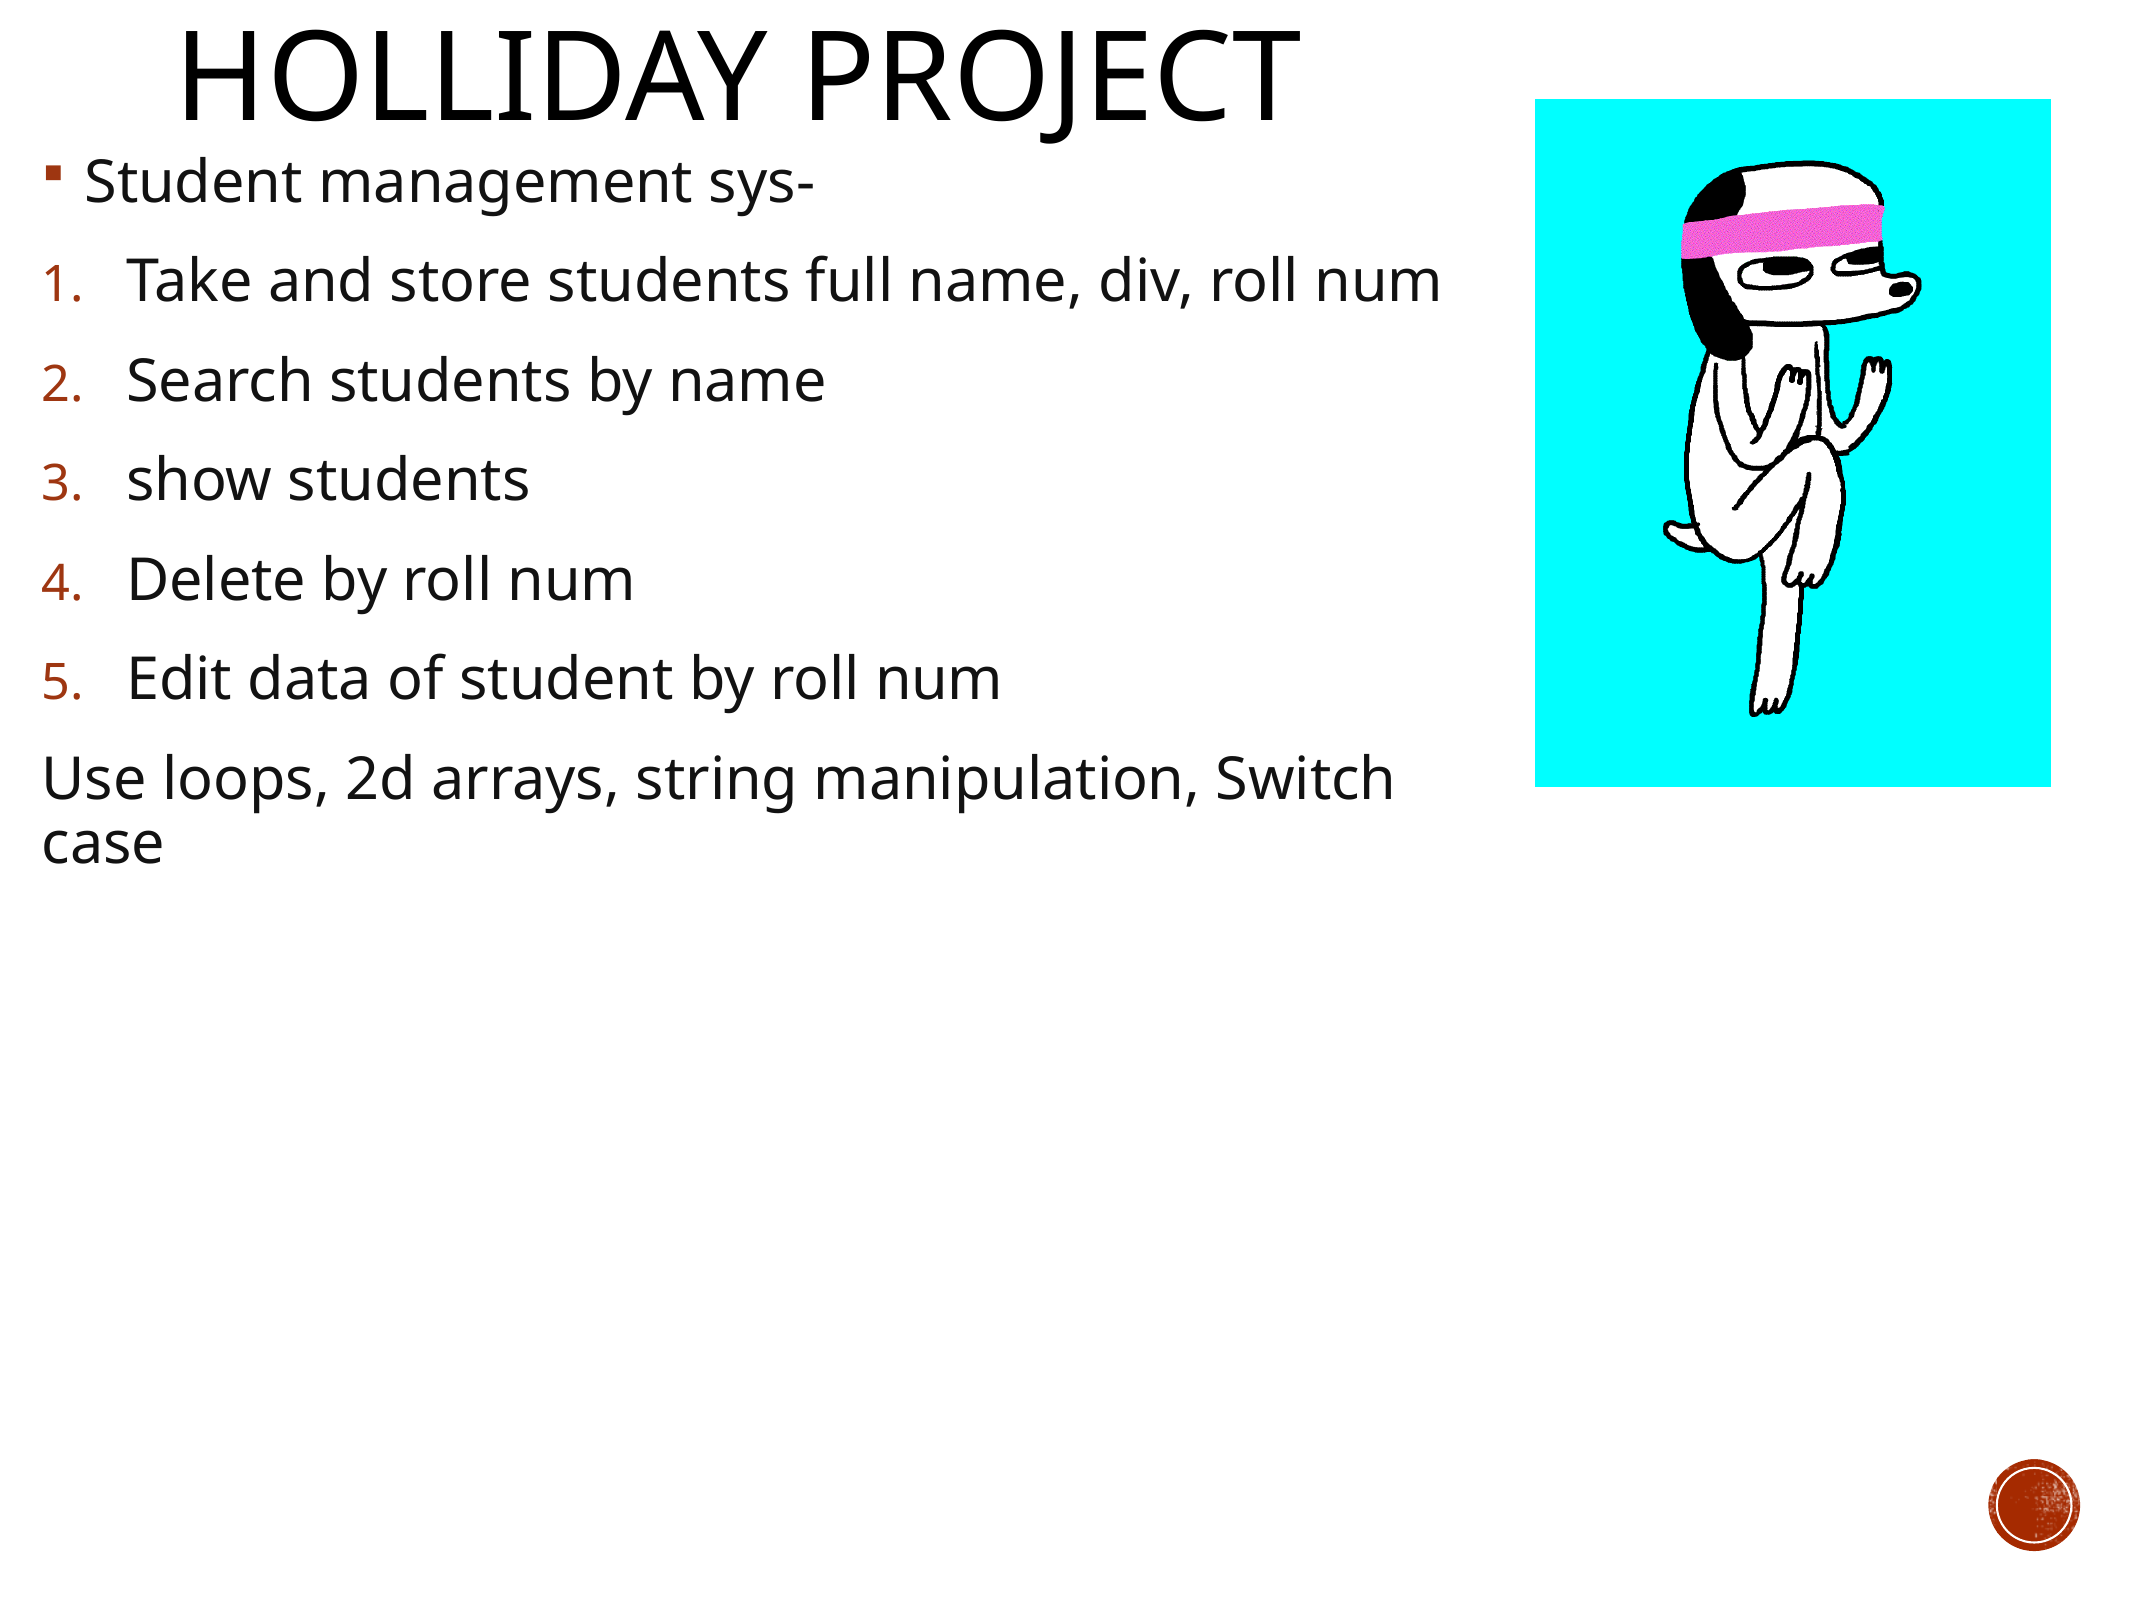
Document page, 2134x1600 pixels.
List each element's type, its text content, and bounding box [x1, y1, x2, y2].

title Holliday Project [159, 0, 1974, 143]
picture [1535, 99, 2051, 787]
list Student management sys- Take and store students full name, div, roll num Search students by name show students Delete by roll num Edit data of student by roll num Use loops, 2d arrays, string manipulation, Switch case [26, 103, 1536, 1600]
